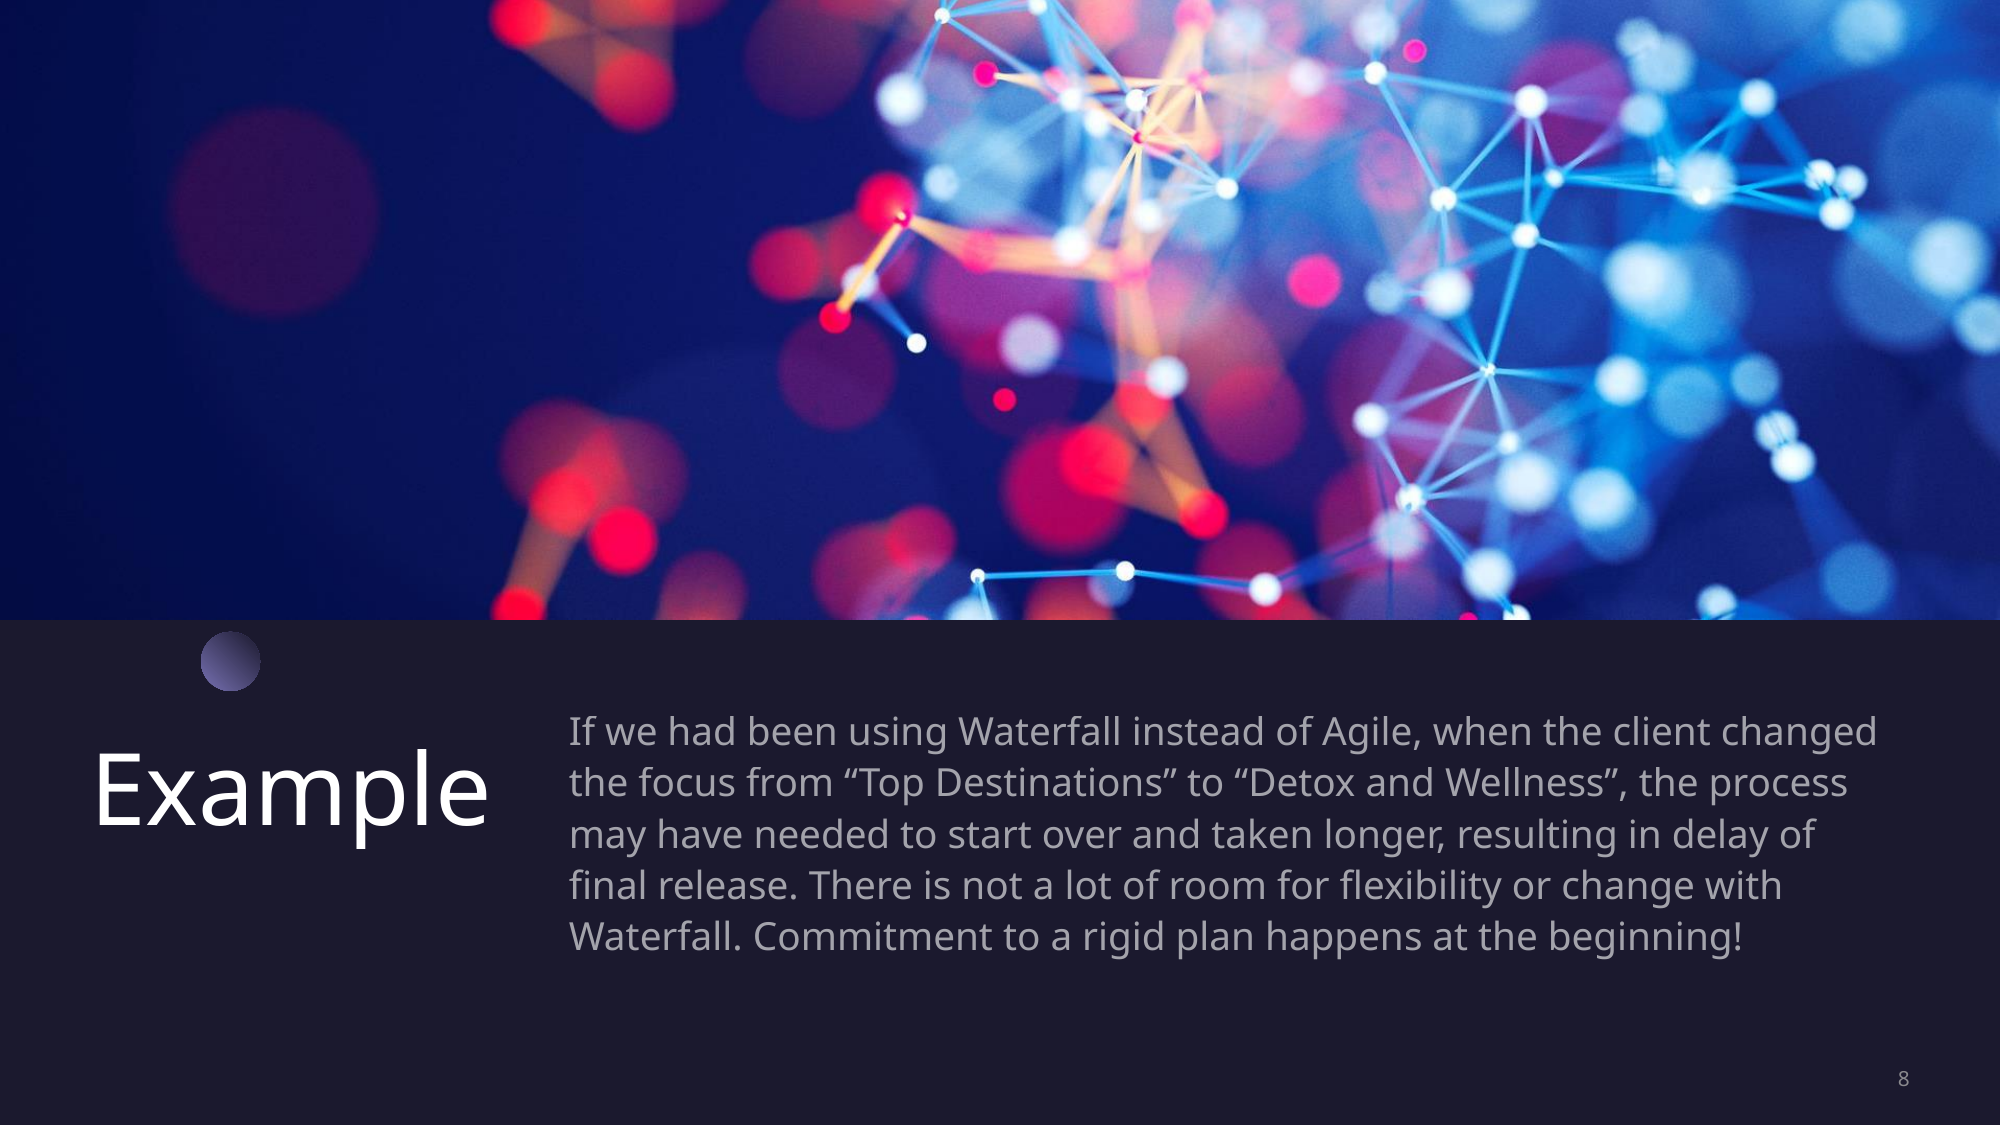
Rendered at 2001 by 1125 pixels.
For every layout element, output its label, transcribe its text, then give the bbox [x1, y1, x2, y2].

list If we had been using Waterfall instead of Agile, when the client changed the focus from “Top Destinations” to “Detox and Wellness”, the process may have needed to start over and taken longer, resulting in delay of final release. There is not a lot of room for flexibility or change with Waterfall. Commitment to a rigid plan happens at the beginning! [568, 702, 1884, 997]
title Example [90, 739, 526, 996]
slide_number 8 [1632, 1067, 1910, 1093]
picture [0, 0, 2000, 620]
